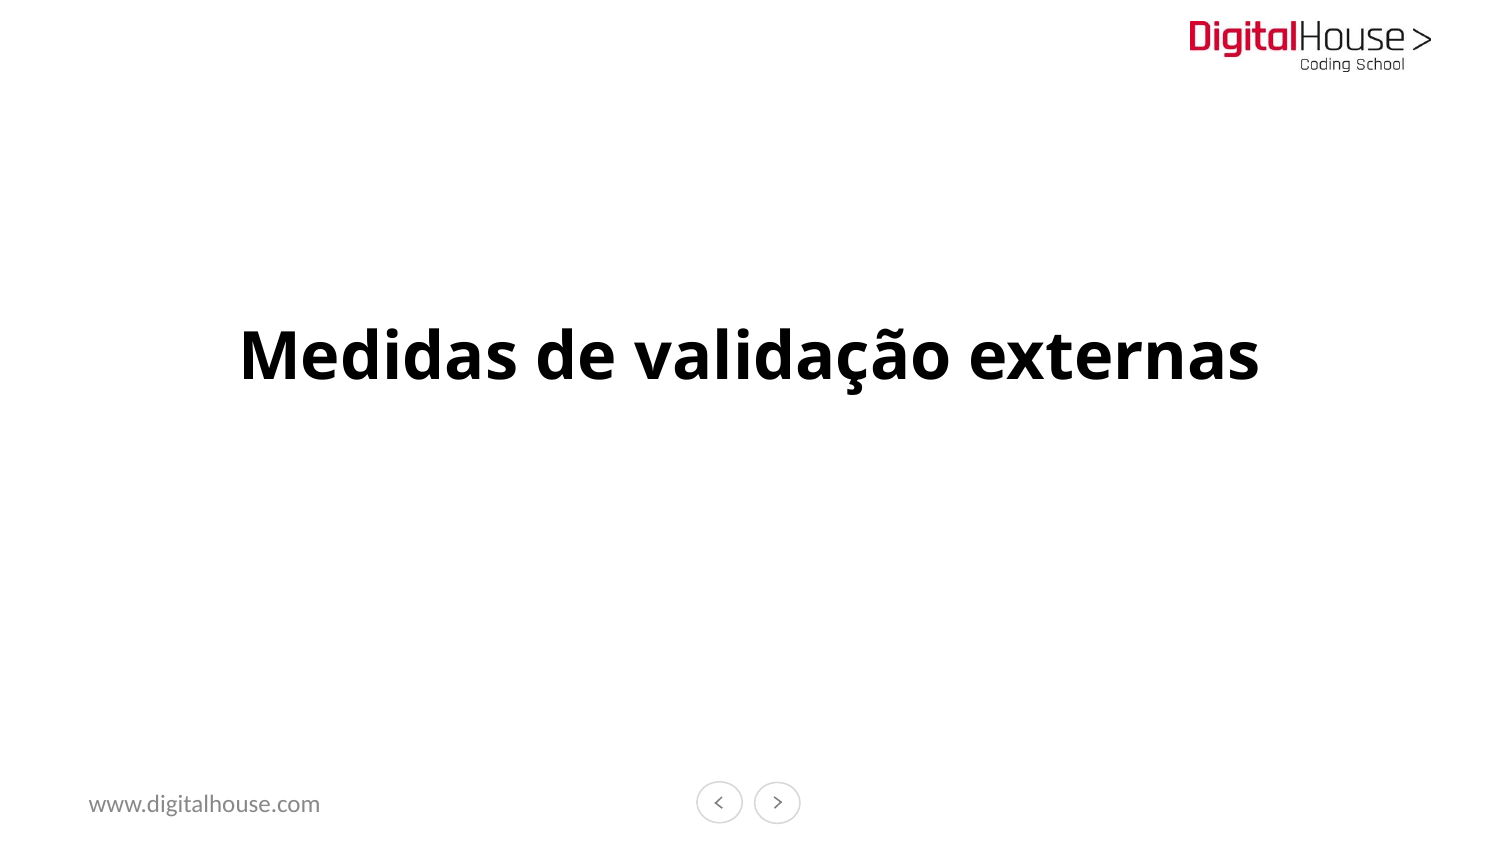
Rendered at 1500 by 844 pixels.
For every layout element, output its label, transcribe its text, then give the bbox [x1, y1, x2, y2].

picture [1190, 21, 1431, 72]
title Medidas de validação externas [112, 262, 1388, 443]
